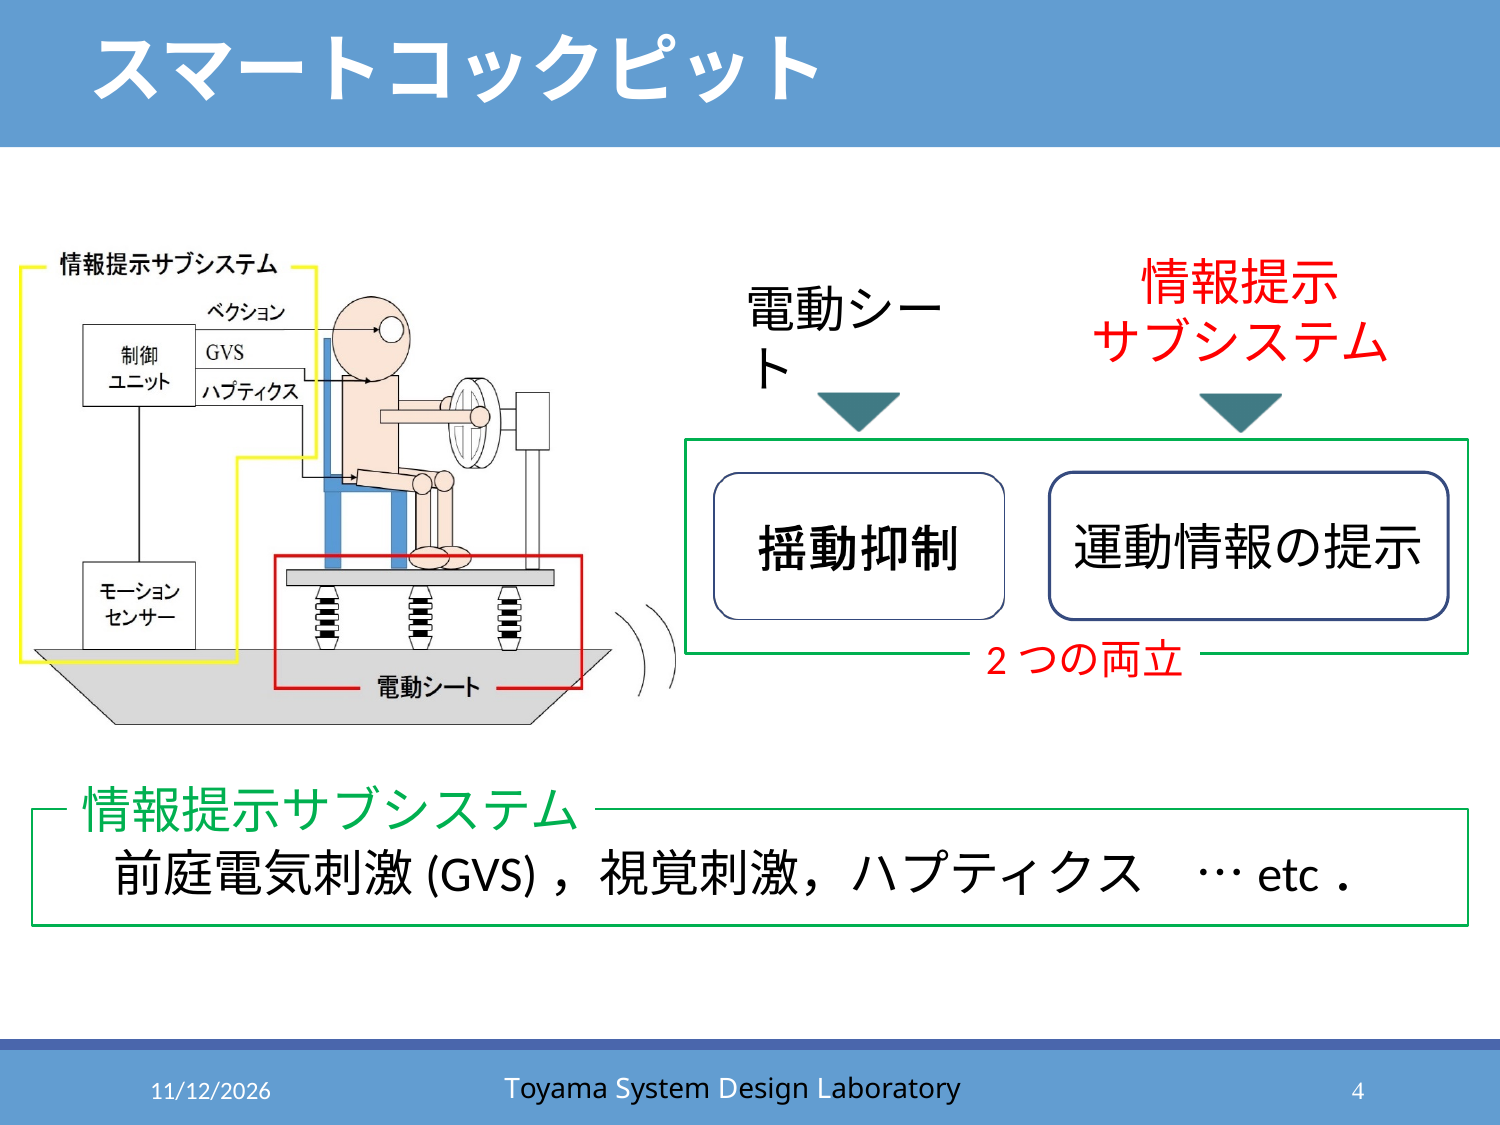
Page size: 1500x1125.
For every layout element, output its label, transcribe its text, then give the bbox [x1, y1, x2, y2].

title スマートコックピット [0, 0, 1500, 148]
picture [1200, 371, 1282, 455]
picture [18, 237, 676, 725]
text_box 情報提示 サブシステム [1072, 243, 1410, 379]
text_box 前庭電気刺激(GVS)，視覚刺激，ハプティクス …etc． [46, 834, 1449, 909]
slide_number 4 [1218, 1059, 1380, 1120]
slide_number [135, 1059, 440, 1120]
text_box 情報提示サブシステム [66, 771, 595, 834]
text_box 2つの両立 [969, 625, 1200, 691]
text_box 運動情報の提示 [1048, 470, 1450, 621]
text_box [684, 438, 1469, 655]
picture [712, 471, 1005, 621]
picture [818, 370, 900, 454]
text_box [31, 808, 1469, 927]
text_box 電動シート [730, 270, 987, 406]
